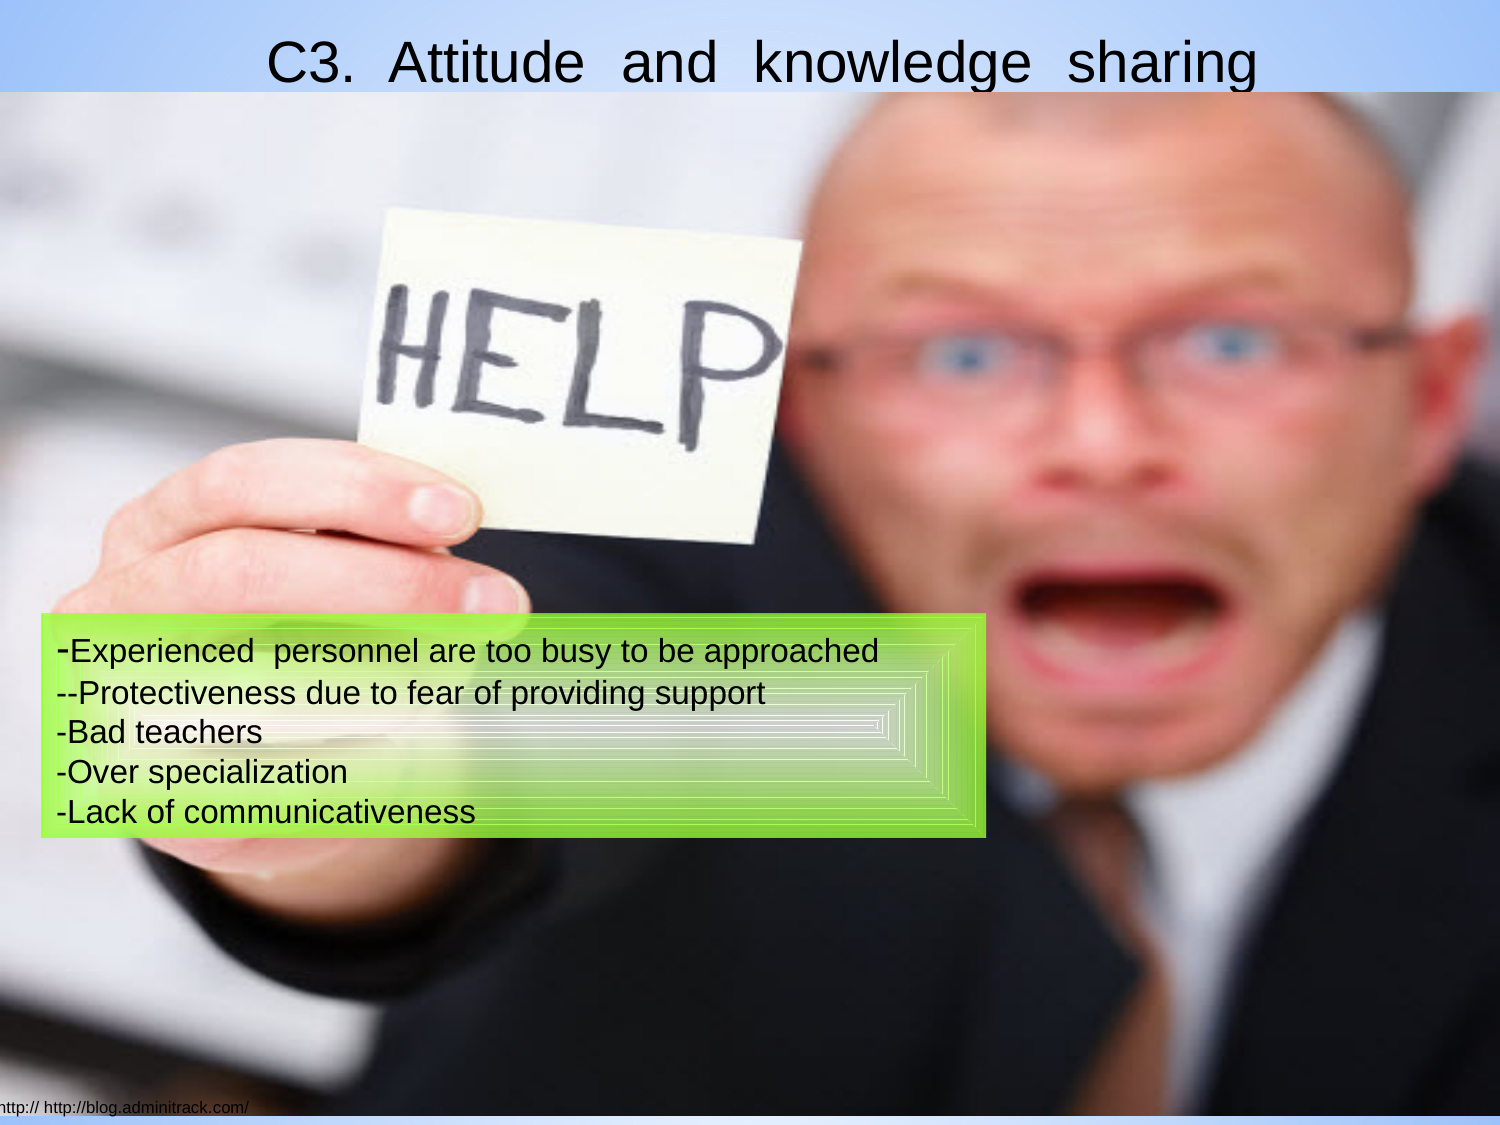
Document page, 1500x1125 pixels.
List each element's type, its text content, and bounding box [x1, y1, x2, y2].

list [0, 0, 1500, 91]
picture [0, 92, 1500, 1116]
text_box C3. Attitude and knowledge sharing challenge [41, 6, 1275, 90]
